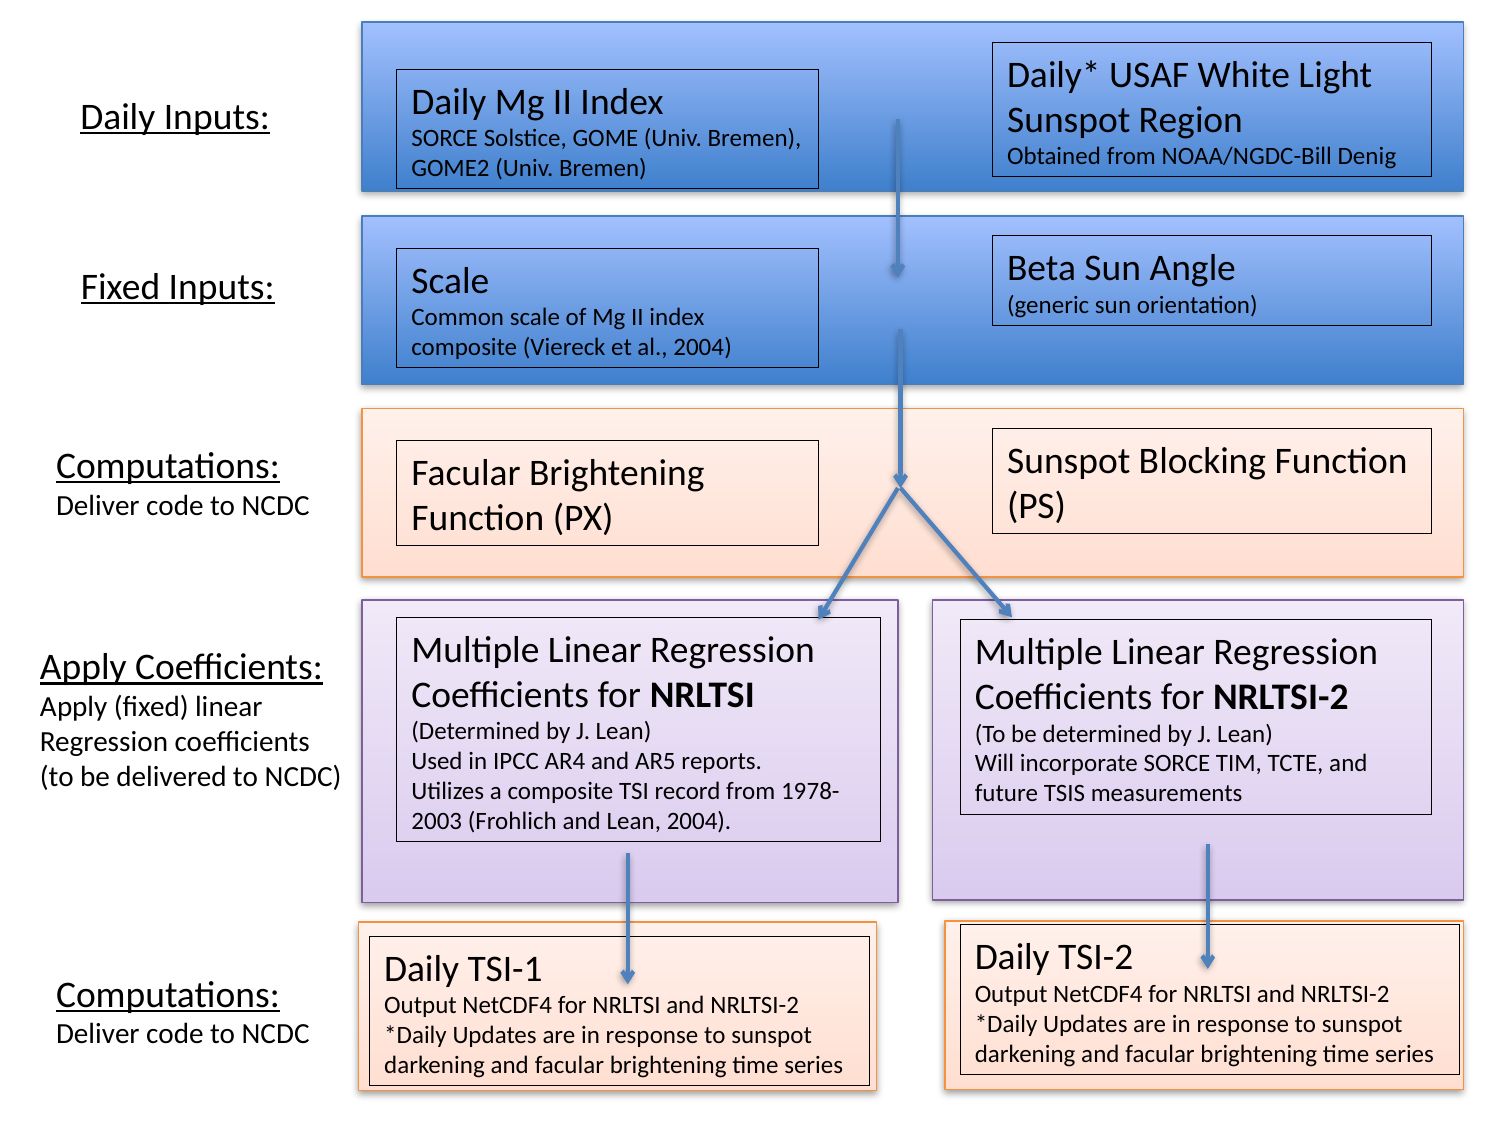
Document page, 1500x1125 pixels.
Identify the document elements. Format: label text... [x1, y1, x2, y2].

text_box [944, 920, 1464, 1090]
text_box Multiple Linear Regression Coefficients for NRLTSI-2 (To be determined by J. Lean) Will incorporate SORCE TIM, TCTE, and future TSIS measurements [960, 619, 1432, 815]
text_box Scale Common scale of Mg II index composite (Viereck et al., 2004) [396, 248, 819, 368]
text_box Fixed Inputs: [66, 254, 290, 315]
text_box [900, 487, 1013, 618]
text_box Facular Brightening Function (PX) [396, 440, 819, 546]
text_box Daily Inputs: [65, 84, 285, 144]
text_box [361, 215, 1464, 385]
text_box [818, 487, 899, 620]
text_box [908, 408, 1464, 578]
text_box Daily TSI-2 Output NetCDF4 for NRLTSI and NRLTSI-2 *Daily Updates are in response to sunspot darkening and facular brightening time series [960, 924, 1460, 1075]
text_box Multiple Linear Regression Coefficients for NRLTSI (Determined by J. Lean) Used in IPCC AR4 and AR5 reports. Utilizes a composite TSI record from 1978-2003 (Frohlich and Lean, 2004). [396, 617, 881, 842]
text_box Sunspot Blocking Function (PS) [992, 428, 1432, 534]
text_box [361, 599, 899, 903]
text_box [358, 921, 877, 1091]
text_box [361, 408, 893, 578]
text_box [932, 599, 1464, 901]
text_box Daily TSI-1 Output NetCDF4 for NRLTSI and NRLTSI-2 *Daily Updates are in response to sunspot darkening and facular brightening time series [369, 936, 870, 1086]
text_box Daily* USAF White Light Sunspot Region Obtained from NOAA/NGDC-Bill Denig [992, 42, 1432, 177]
text_box [361, 21, 1464, 192]
text_box Computations: Deliver code to NCDC [41, 433, 325, 529]
text_box Apply Coefficients: Apply (fixed) linear Regression coefficients (to be delivered to NCDC) [25, 634, 357, 800]
text_box Beta Sun Angle (generic sun orientation) [992, 235, 1432, 326]
text_box Computations: Deliver code to NCDC [41, 962, 325, 1057]
text_box Daily Mg II Index SORCE Solstice, GOME (Univ. Bremen), GOME2 (Univ. Bremen) [396, 69, 819, 189]
